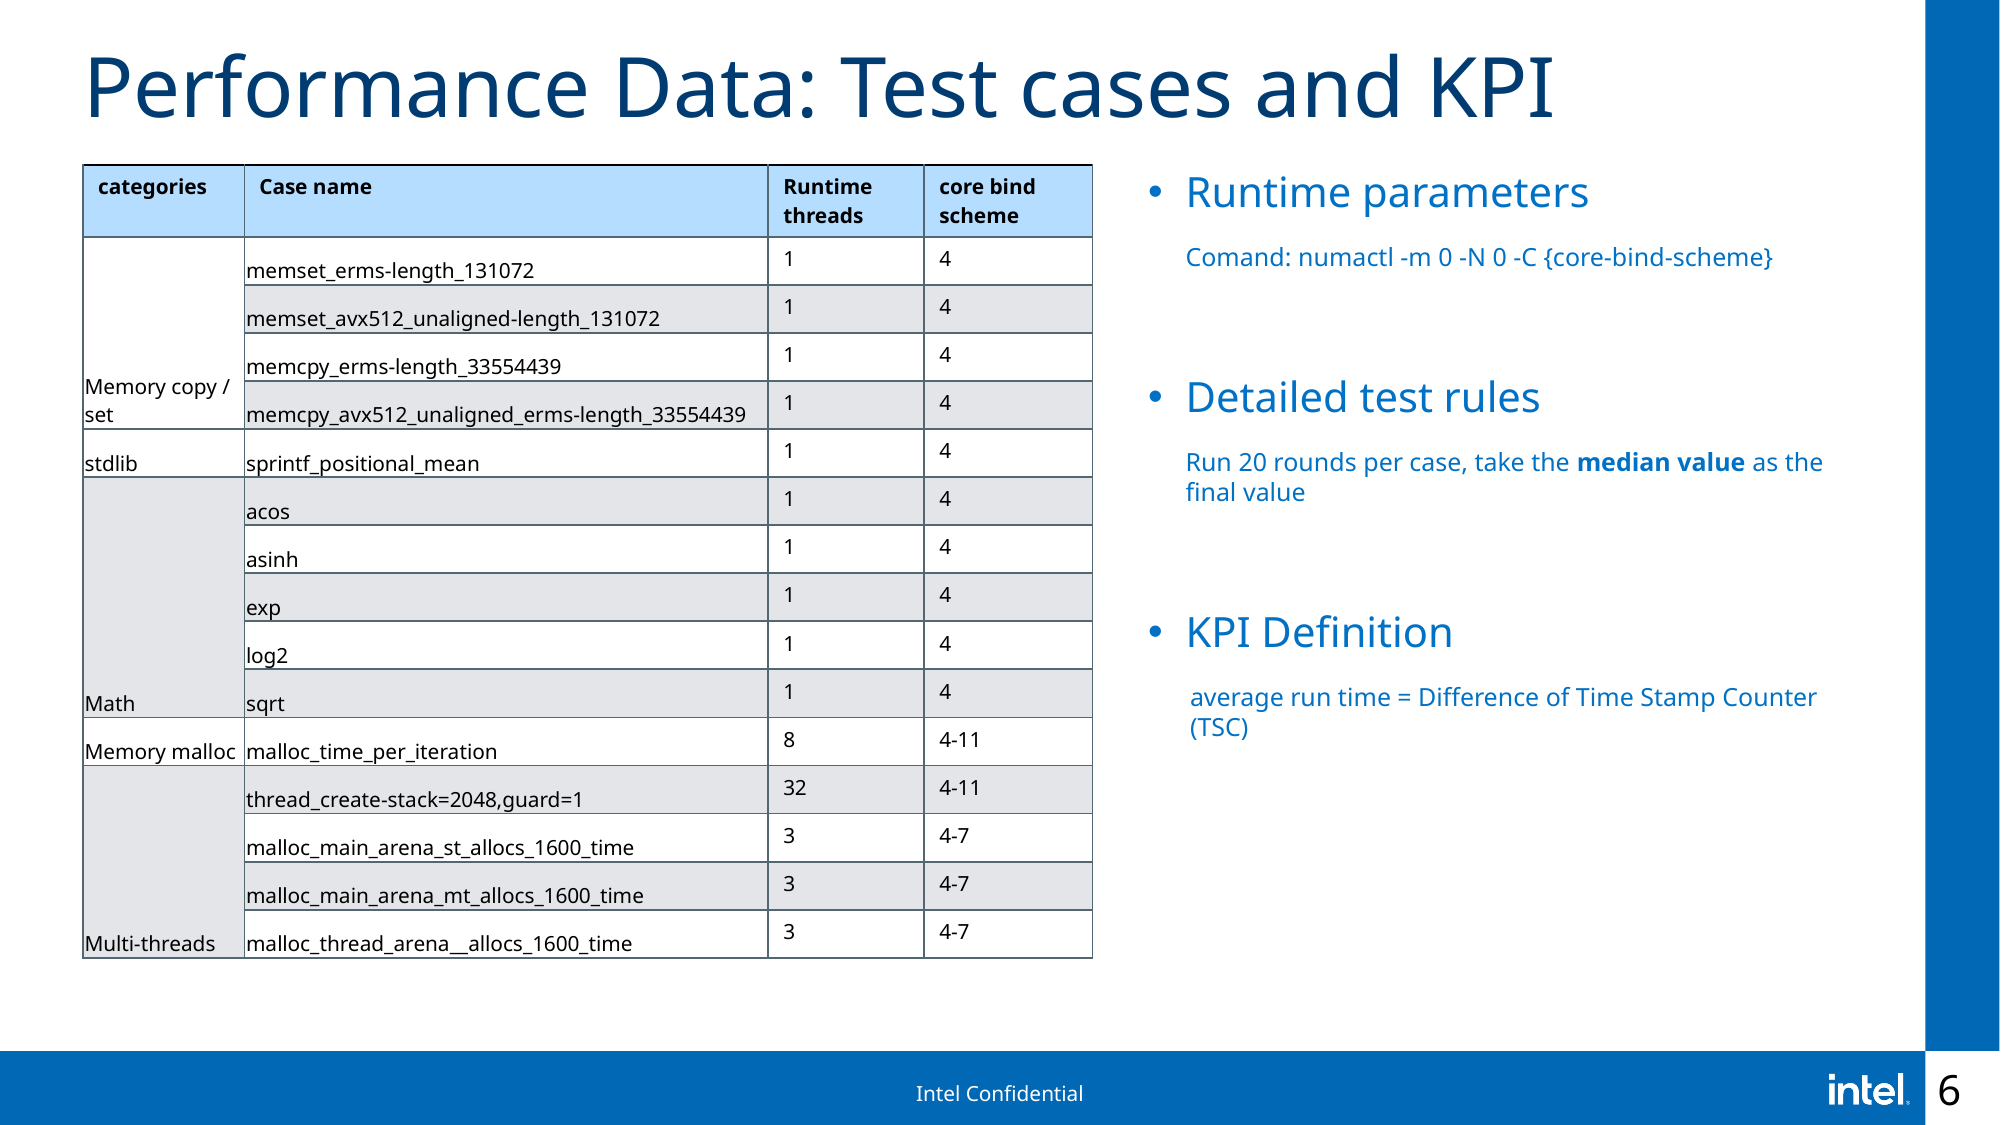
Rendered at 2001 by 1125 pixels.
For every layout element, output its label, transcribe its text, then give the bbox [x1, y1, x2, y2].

table_cell 32 [769, 766, 923, 813]
table_cell 4-7 [925, 863, 1092, 909]
table_cell 1 [769, 670, 923, 717]
table_header Case name [245, 166, 767, 236]
table_cell 1 [769, 430, 923, 476]
table_cell malloc_main_arena_mt_allocs_1600_time [245, 863, 767, 909]
table_cell stdlib [84, 430, 244, 476]
table_cell memset_erms-length_131072 [245, 238, 767, 284]
table_cell 1 [769, 382, 923, 428]
table_cell 1 [769, 526, 923, 572]
table_cell 4-11 [925, 766, 1092, 813]
table_cell 4 [925, 286, 1092, 332]
table_cell 1 [769, 574, 923, 620]
table_cell exp [245, 574, 767, 620]
picture [1829, 1073, 1910, 1105]
table_cell Math [84, 478, 244, 717]
table_cell 3 [769, 863, 923, 909]
table_cell malloc_main_arena_st_allocs_1600_time [245, 814, 767, 861]
table_cell 1 [769, 238, 923, 284]
table_cell Multi-threads [84, 766, 244, 957]
table_cell 1 [769, 334, 923, 380]
table_cell malloc_thread_arena__allocs_1600_time [245, 911, 767, 957]
table_cell asinh [245, 526, 767, 572]
table_cell malloc_time_per_iteration [245, 718, 767, 765]
table_cell memset_avx512_unaligned-length_131072 [245, 286, 767, 332]
table_cell 4 [925, 670, 1092, 717]
table_cell memcpy_erms-length_33554439 [245, 334, 767, 380]
table_cell 4 [925, 430, 1092, 476]
table_cell 1 [769, 478, 923, 524]
table_header Runtime threads [769, 166, 923, 236]
table_cell 3 [769, 911, 923, 957]
table_cell 4 [925, 334, 1092, 380]
table_cell sprintf_positional_mean [245, 430, 767, 476]
table_cell 1 [769, 622, 923, 668]
title Performance Data: Test cases and KPI [82, 44, 1884, 167]
table_cell 3 [769, 814, 923, 861]
table_cell Memory copy / set [84, 238, 244, 428]
table_cell 4 [925, 478, 1092, 524]
table_cell Memory malloc [84, 718, 244, 765]
text_box 6 [1922, 1056, 2000, 1125]
table_cell 4-11 [925, 718, 1092, 765]
table_cell 4 [925, 574, 1092, 620]
table_cell sqrt [245, 670, 767, 717]
table_cell 8 [769, 718, 923, 765]
text_box Runtime parameters Comand: numactl -m 0 -N 0 -C {core-bind-scheme} Detailed test rules Run 20 rounds per case, take the median value as the final value KPI Definition average run time = Difference of Time Stamp Counter (TSC) [1148, 166, 1828, 953]
table_cell 4-7 [925, 911, 1092, 957]
table_cell 4 [925, 382, 1092, 428]
table_cell 4 [925, 622, 1092, 668]
table_cell thread_create-stack=2048,guard=1 [245, 766, 767, 813]
table_header categories [84, 166, 244, 236]
table_header core bind scheme [925, 166, 1092, 236]
table_cell acos [245, 478, 767, 524]
text_box [1155, 165, 1894, 952]
table_cell log2 [245, 622, 767, 668]
table_cell 4-7 [925, 814, 1092, 861]
table_cell 4 [925, 238, 1092, 284]
table_cell memcpy_avx512_unaligned_erms-length_33554439 [245, 382, 767, 428]
table_cell 4 [925, 526, 1092, 572]
table_cell 1 [769, 286, 923, 332]
